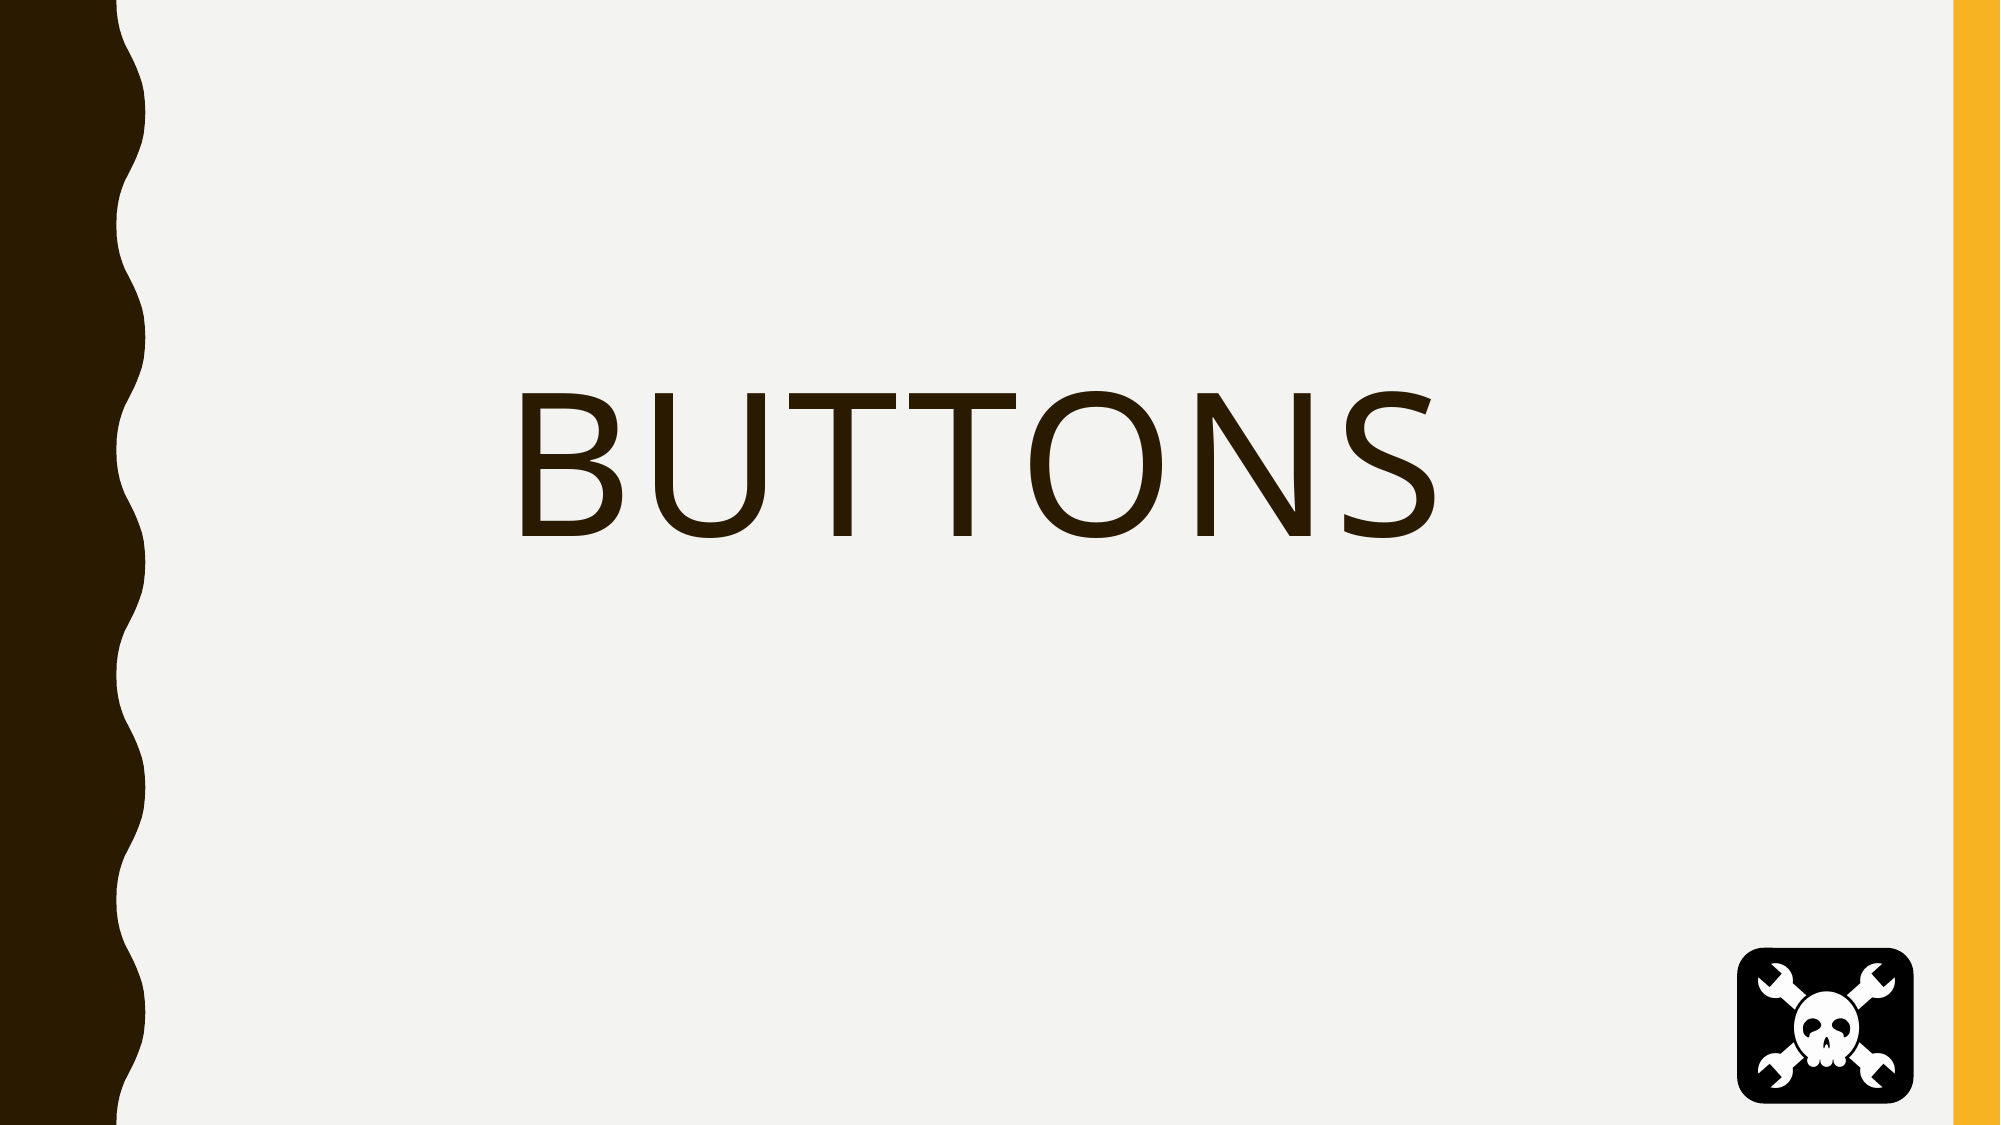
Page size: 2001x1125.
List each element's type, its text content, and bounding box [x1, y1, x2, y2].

picture [1758, 963, 1895, 1088]
title BUTTONS [488, 356, 1542, 602]
